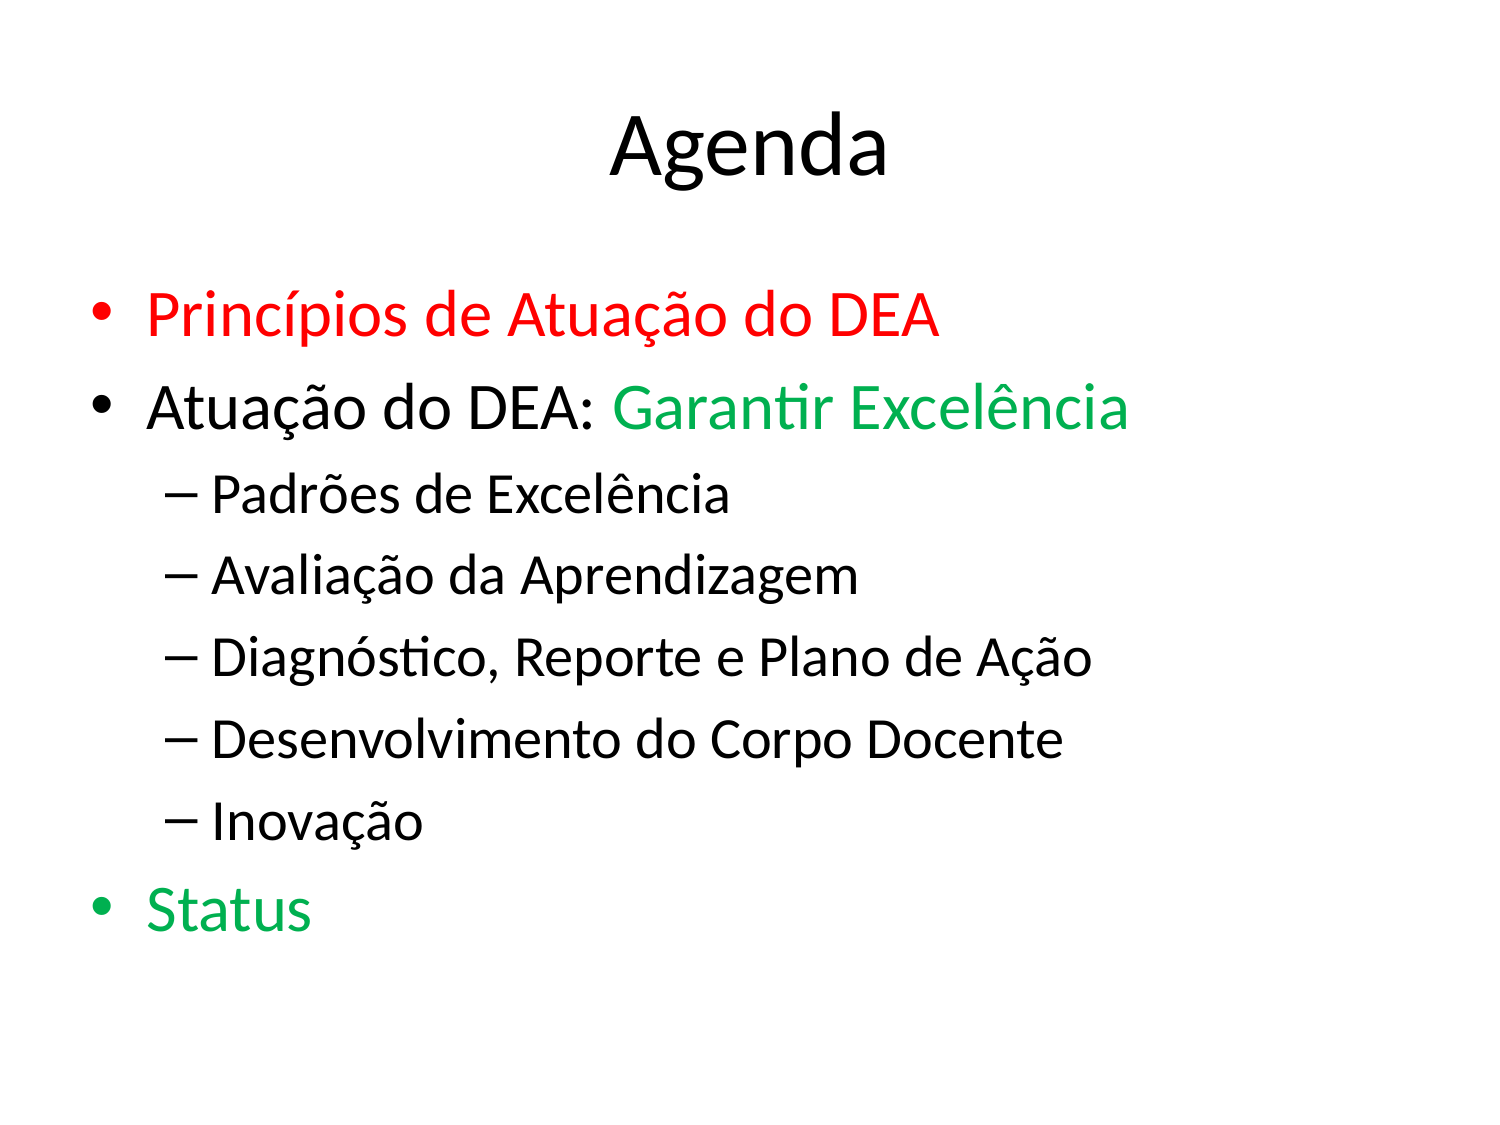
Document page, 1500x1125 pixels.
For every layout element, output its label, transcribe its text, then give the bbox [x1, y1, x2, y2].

title Agenda [75, 45, 1425, 233]
list Princípios de Atuação do DEA Atuação do DEA: Garantir Excelência Padrões de Excelência Avaliação da Aprendizagem Diagnóstico, Reporte e Plano de Ação Desenvolvimento do Corpo Docente Inovação Status [75, 262, 1425, 1005]
